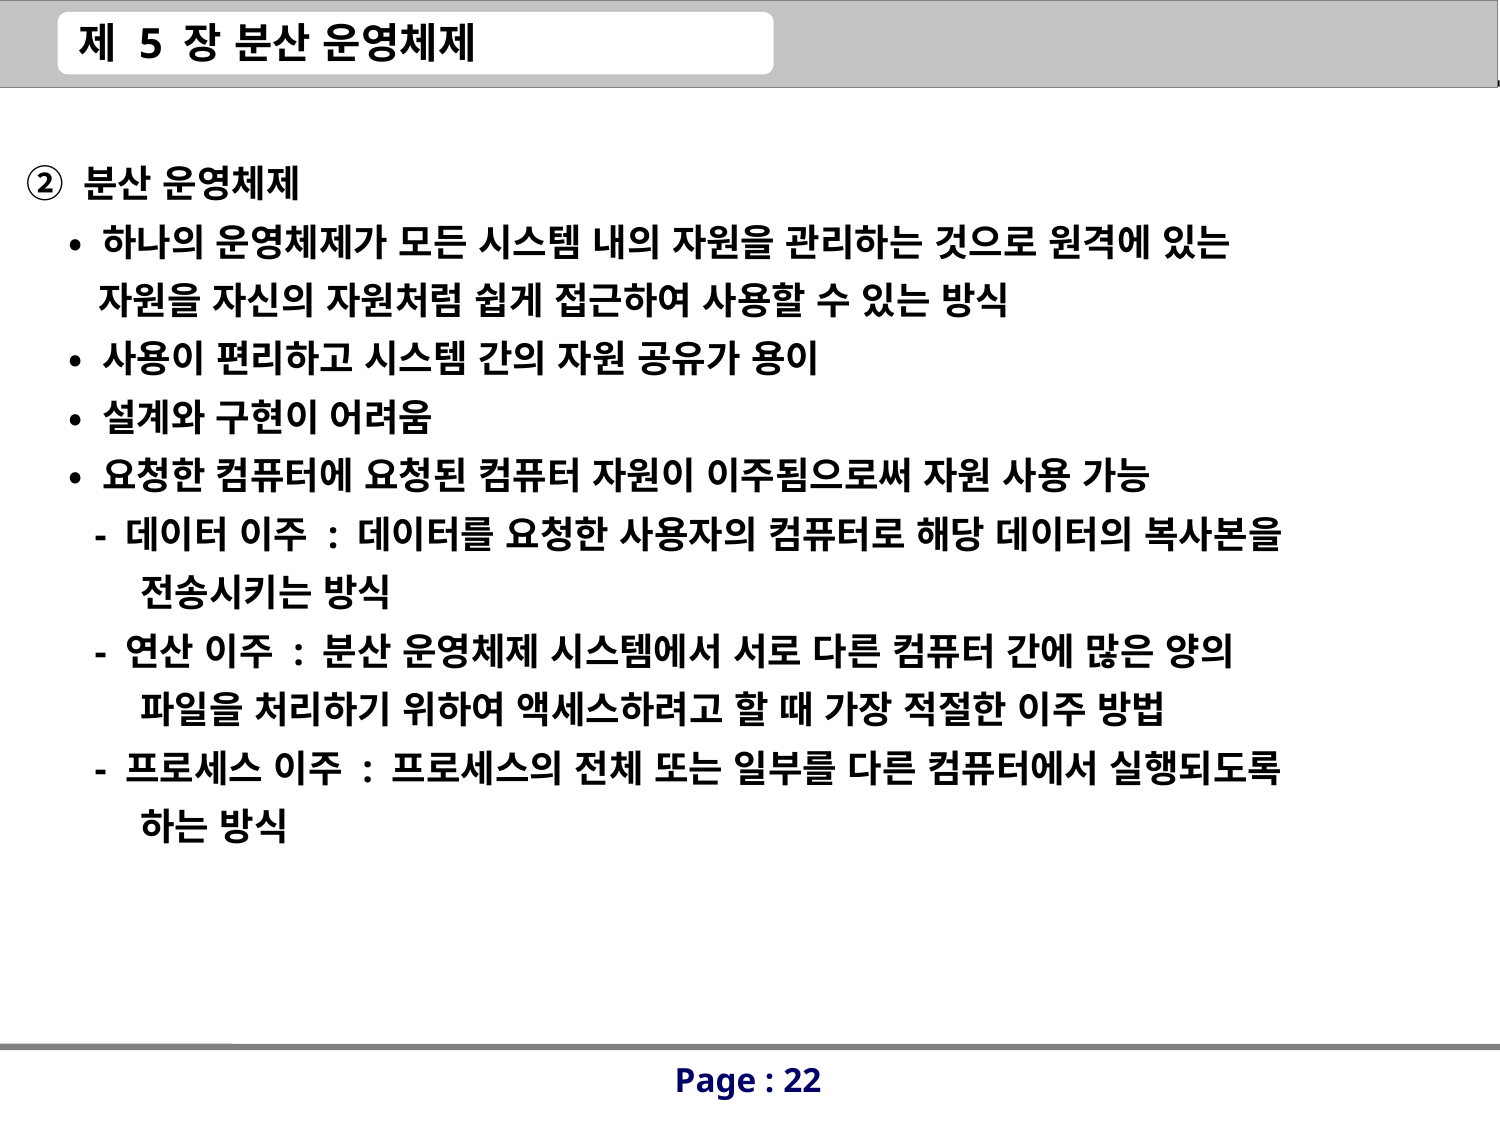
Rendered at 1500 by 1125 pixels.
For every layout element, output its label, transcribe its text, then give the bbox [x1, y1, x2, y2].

text_box ② 분산 운영체제 • 하나의 운영체제가 모든 시스템 내의 자원을 관리하는 것으로 원격에 있는 자원을 자신의 자원처럼 쉽게 접근하여 사용할 수 있는 방식 • 사용이 편리하고 시스템 간의 자원 공유가 용이 • 설계와 구현이 어려움 • 요청한 컴퓨터에 요청된 컴퓨터 자원이 이주됨으로써 자원 사용 가능 - 데이터 이주 : 데이터를 요청한 사용자의 컴퓨터로 해당 데이터의 복사본을 전송시키는 방식 - 연산 이주 : 분산 운영체제 시스템에서 서로 다른 컴퓨터 간에 많은 양의 파일을 처리하기 위하여 액세스하려고 할 때 가장 적절한 이주 방법 - 프로세스 이주 : 프로세스의 전체 또는 일부를 다른 컴퓨터에서 실행되도록 하는 방식 [11, 139, 1490, 856]
slide_number Page : 22 [572, 1051, 924, 1125]
